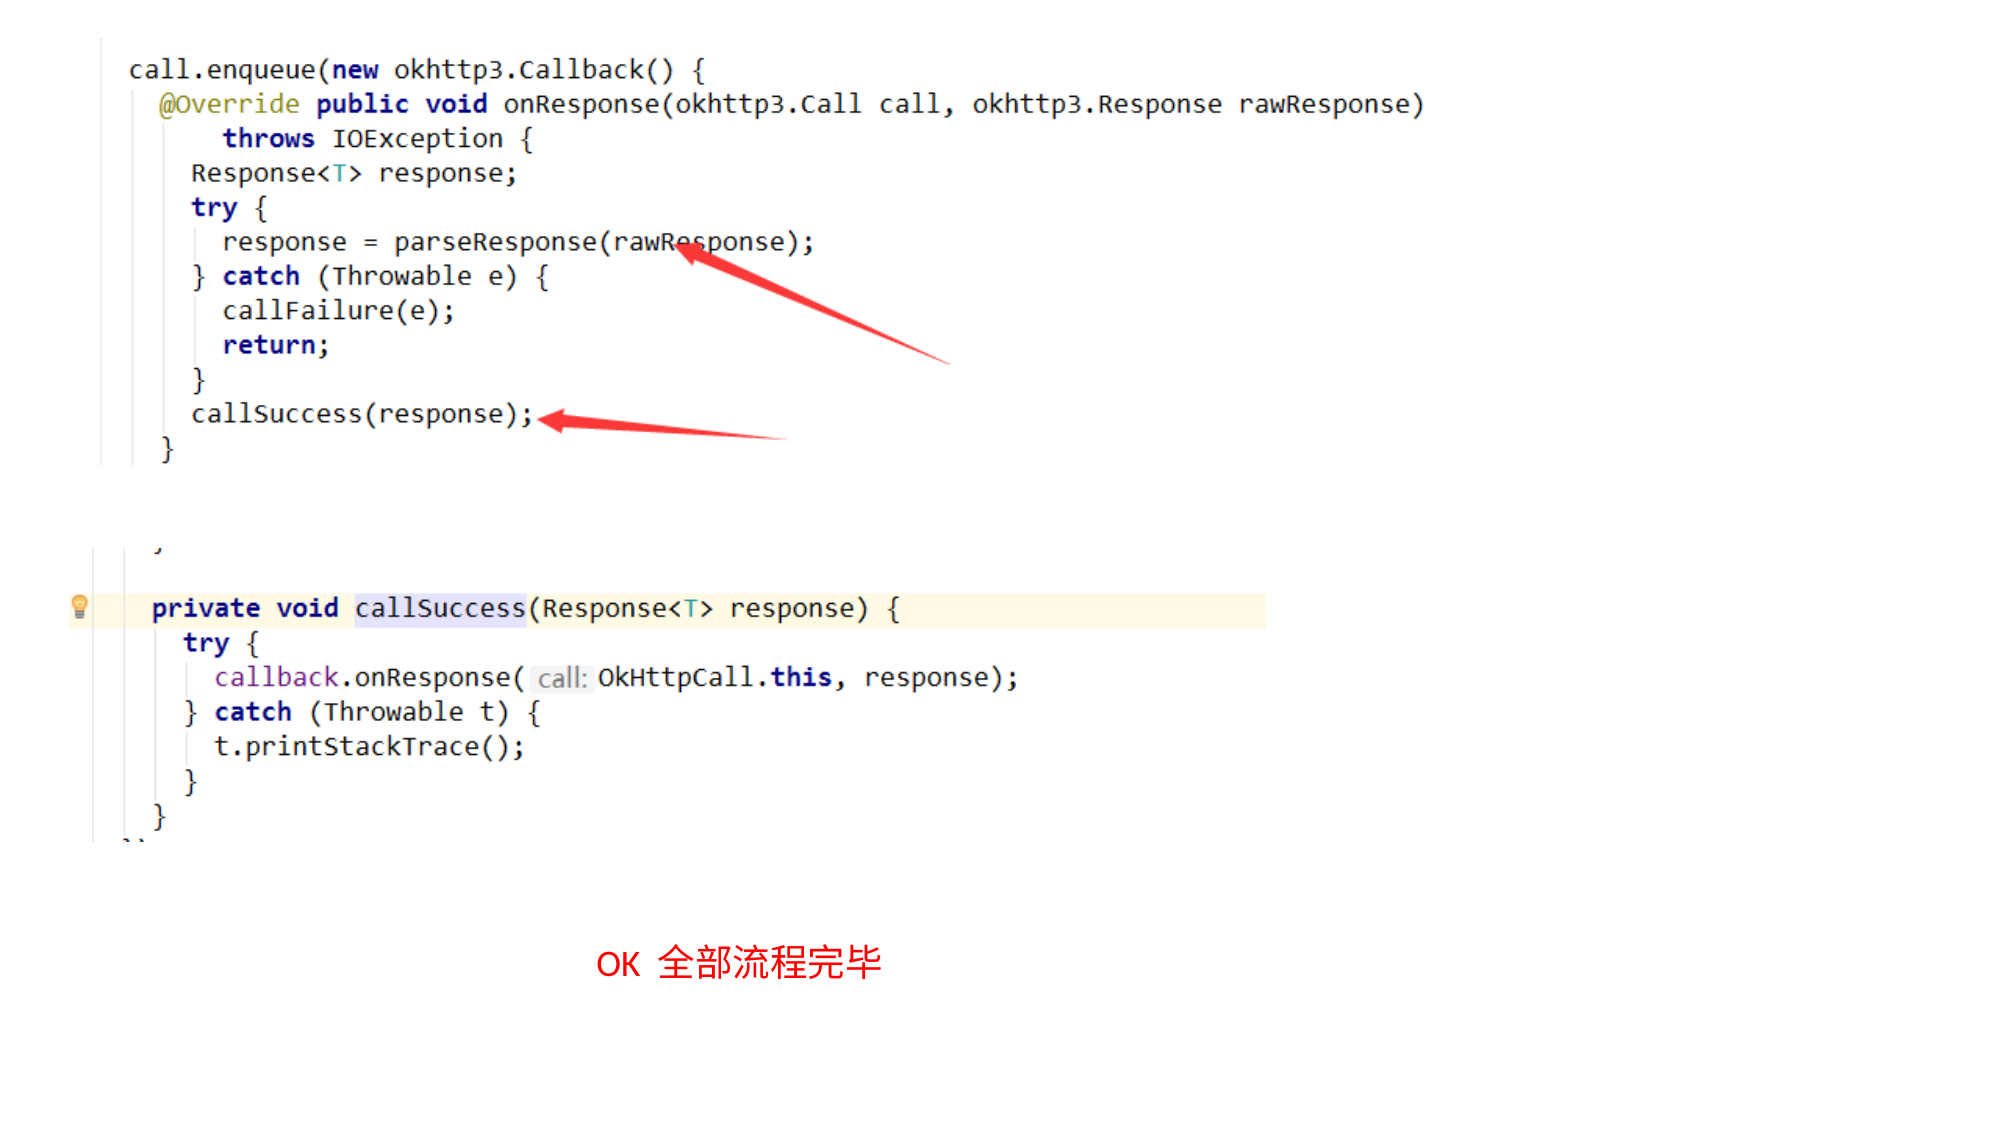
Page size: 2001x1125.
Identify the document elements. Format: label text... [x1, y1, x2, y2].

text_box OK 全部流程完毕 [581, 932, 898, 992]
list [88, 38, 1492, 465]
picture [69, 548, 1266, 842]
